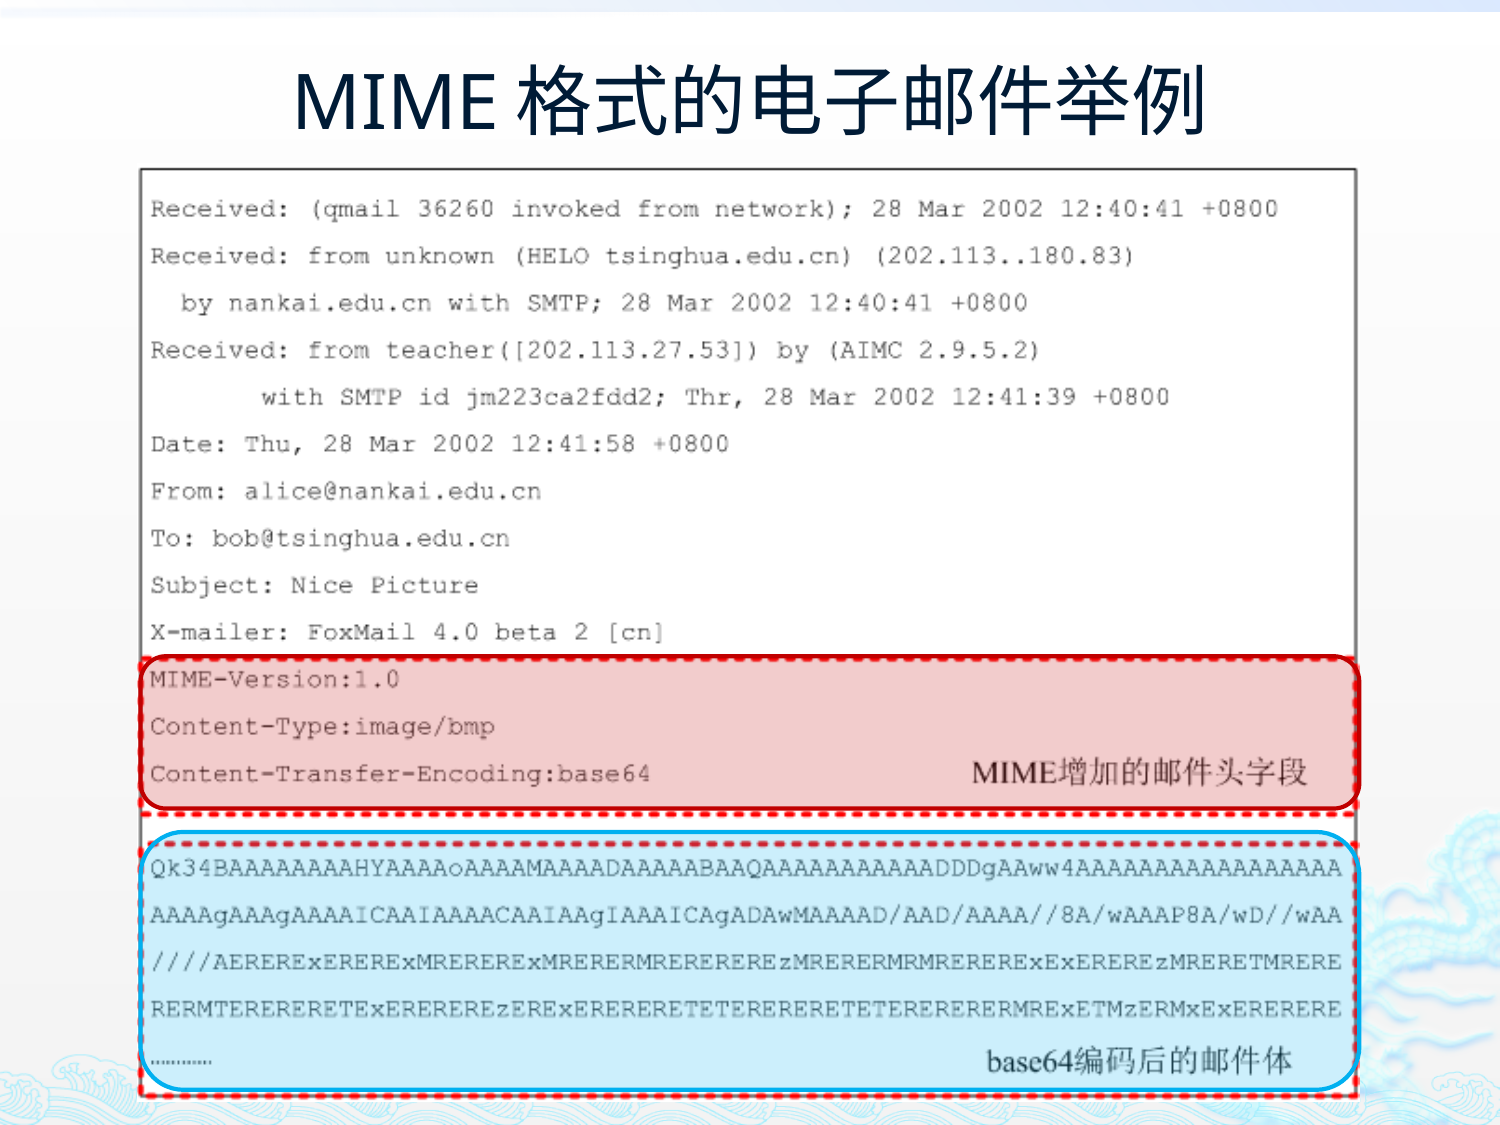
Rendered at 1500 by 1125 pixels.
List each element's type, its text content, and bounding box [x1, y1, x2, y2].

picture [136, 163, 1360, 1103]
picture [143, 835, 1356, 1087]
title MIME格式的电子邮件举例 [75, 45, 1425, 153]
